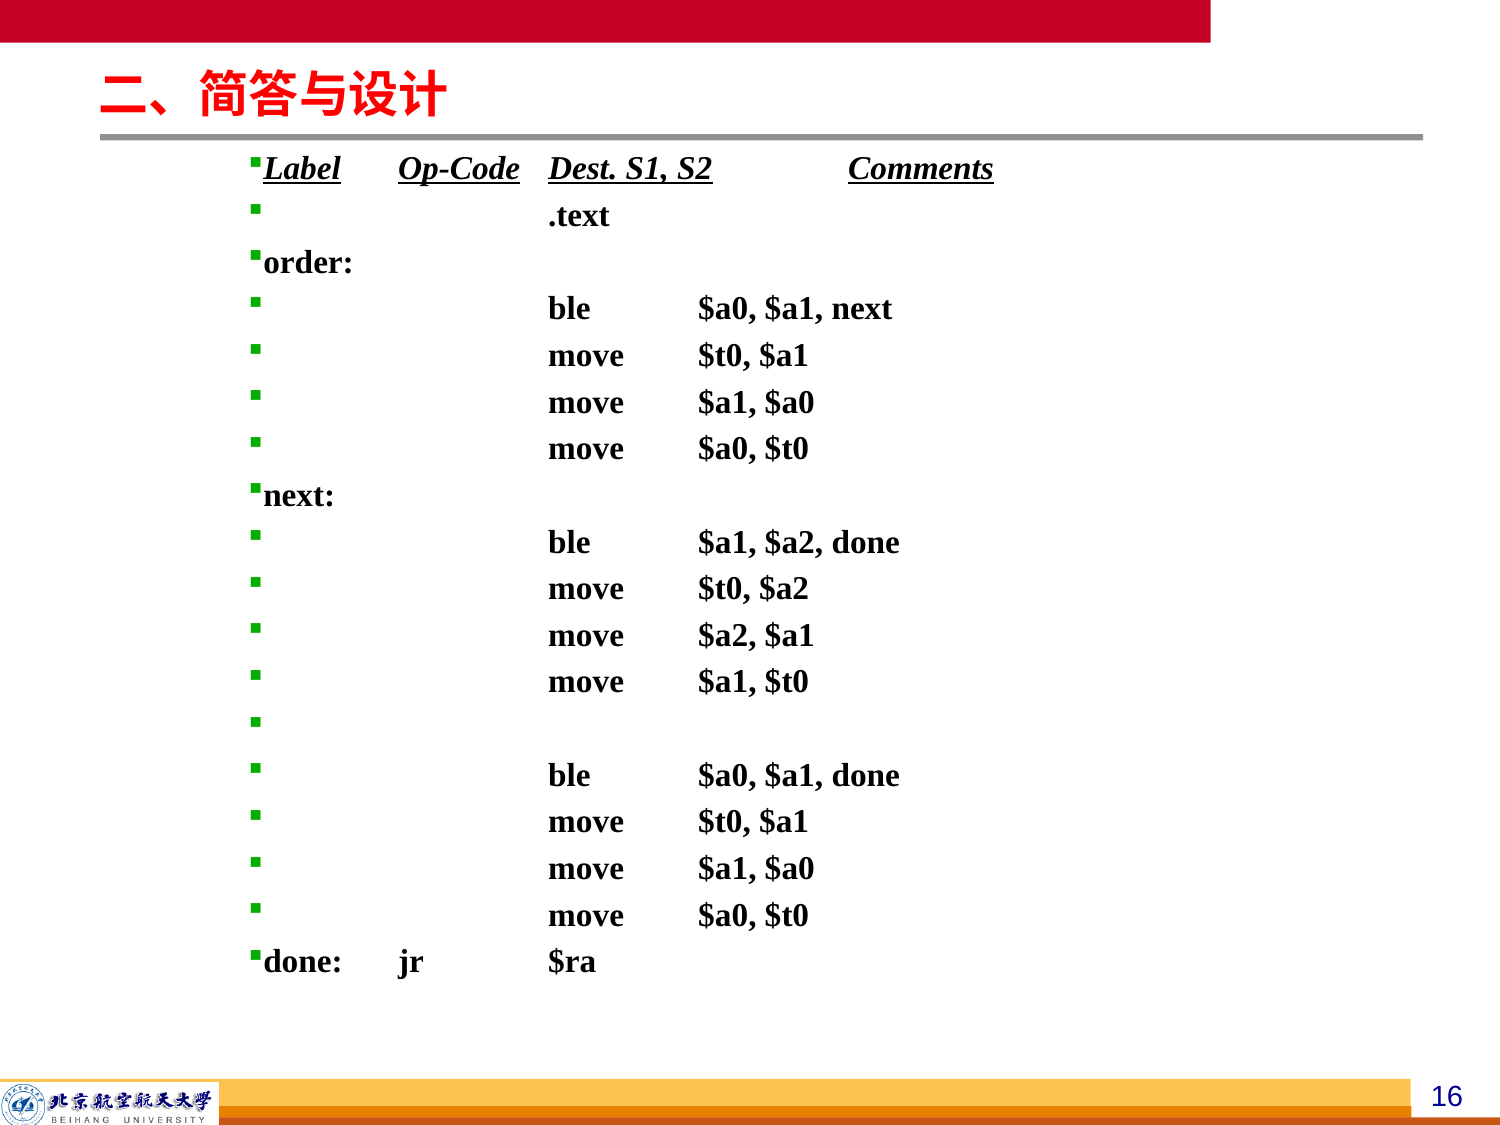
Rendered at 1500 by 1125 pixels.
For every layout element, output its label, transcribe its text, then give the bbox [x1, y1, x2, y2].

text_box 二、简答与设计 [88, 66, 951, 127]
list Label Op-Code Dest. S1, S2 Comments .text order: ble $a0, $a1, next move $t0, $a1 move $a1, $a0 move $a0, $t0 next: ble $a1, $a2, done move $t0, $a2 move $a2, $a1 move $a1, $t0 ble $a0, $a1, done move $t0, $a1 move $a1, $a0 move $a0, $t0 done: jr $ra [112, 148, 1400, 1038]
picture [0, 1082, 219, 1125]
